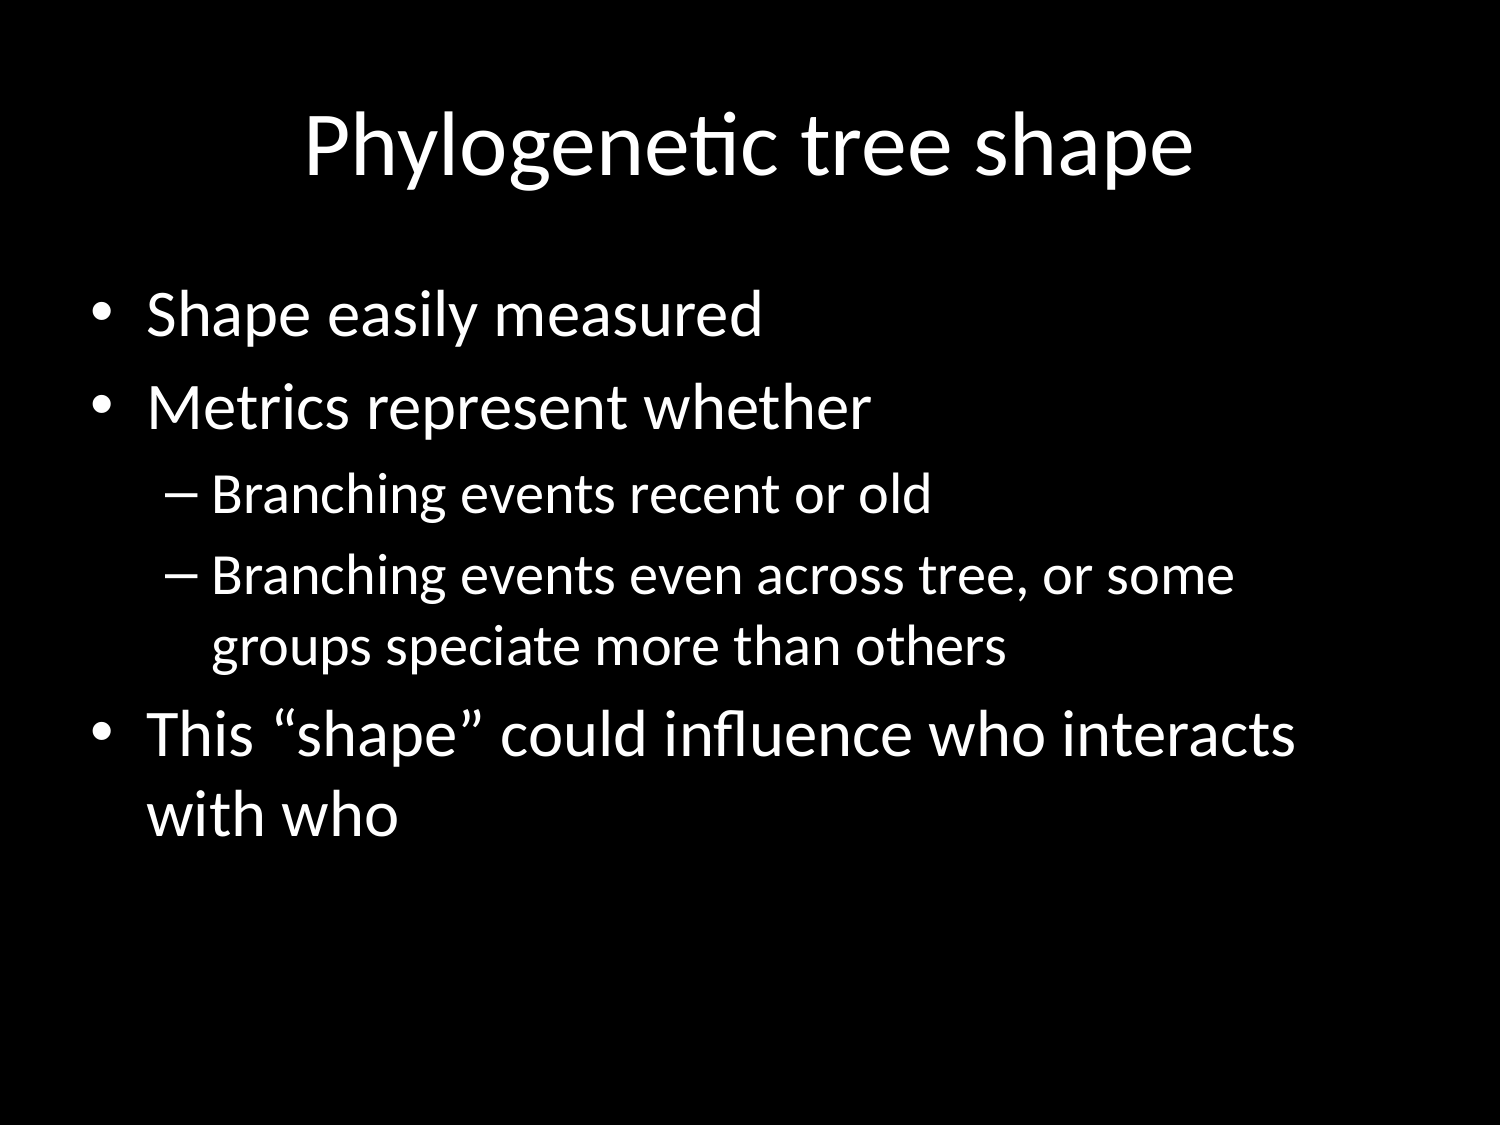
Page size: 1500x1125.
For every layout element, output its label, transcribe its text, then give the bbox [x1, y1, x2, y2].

title Phylogenetic tree shape [75, 45, 1425, 233]
list Shape easily measured Metrics represent whether Branching events recent or old Branching events even across tree, or some groups speciate more than others This “shape” could influence who interacts with who [75, 262, 1425, 1005]
